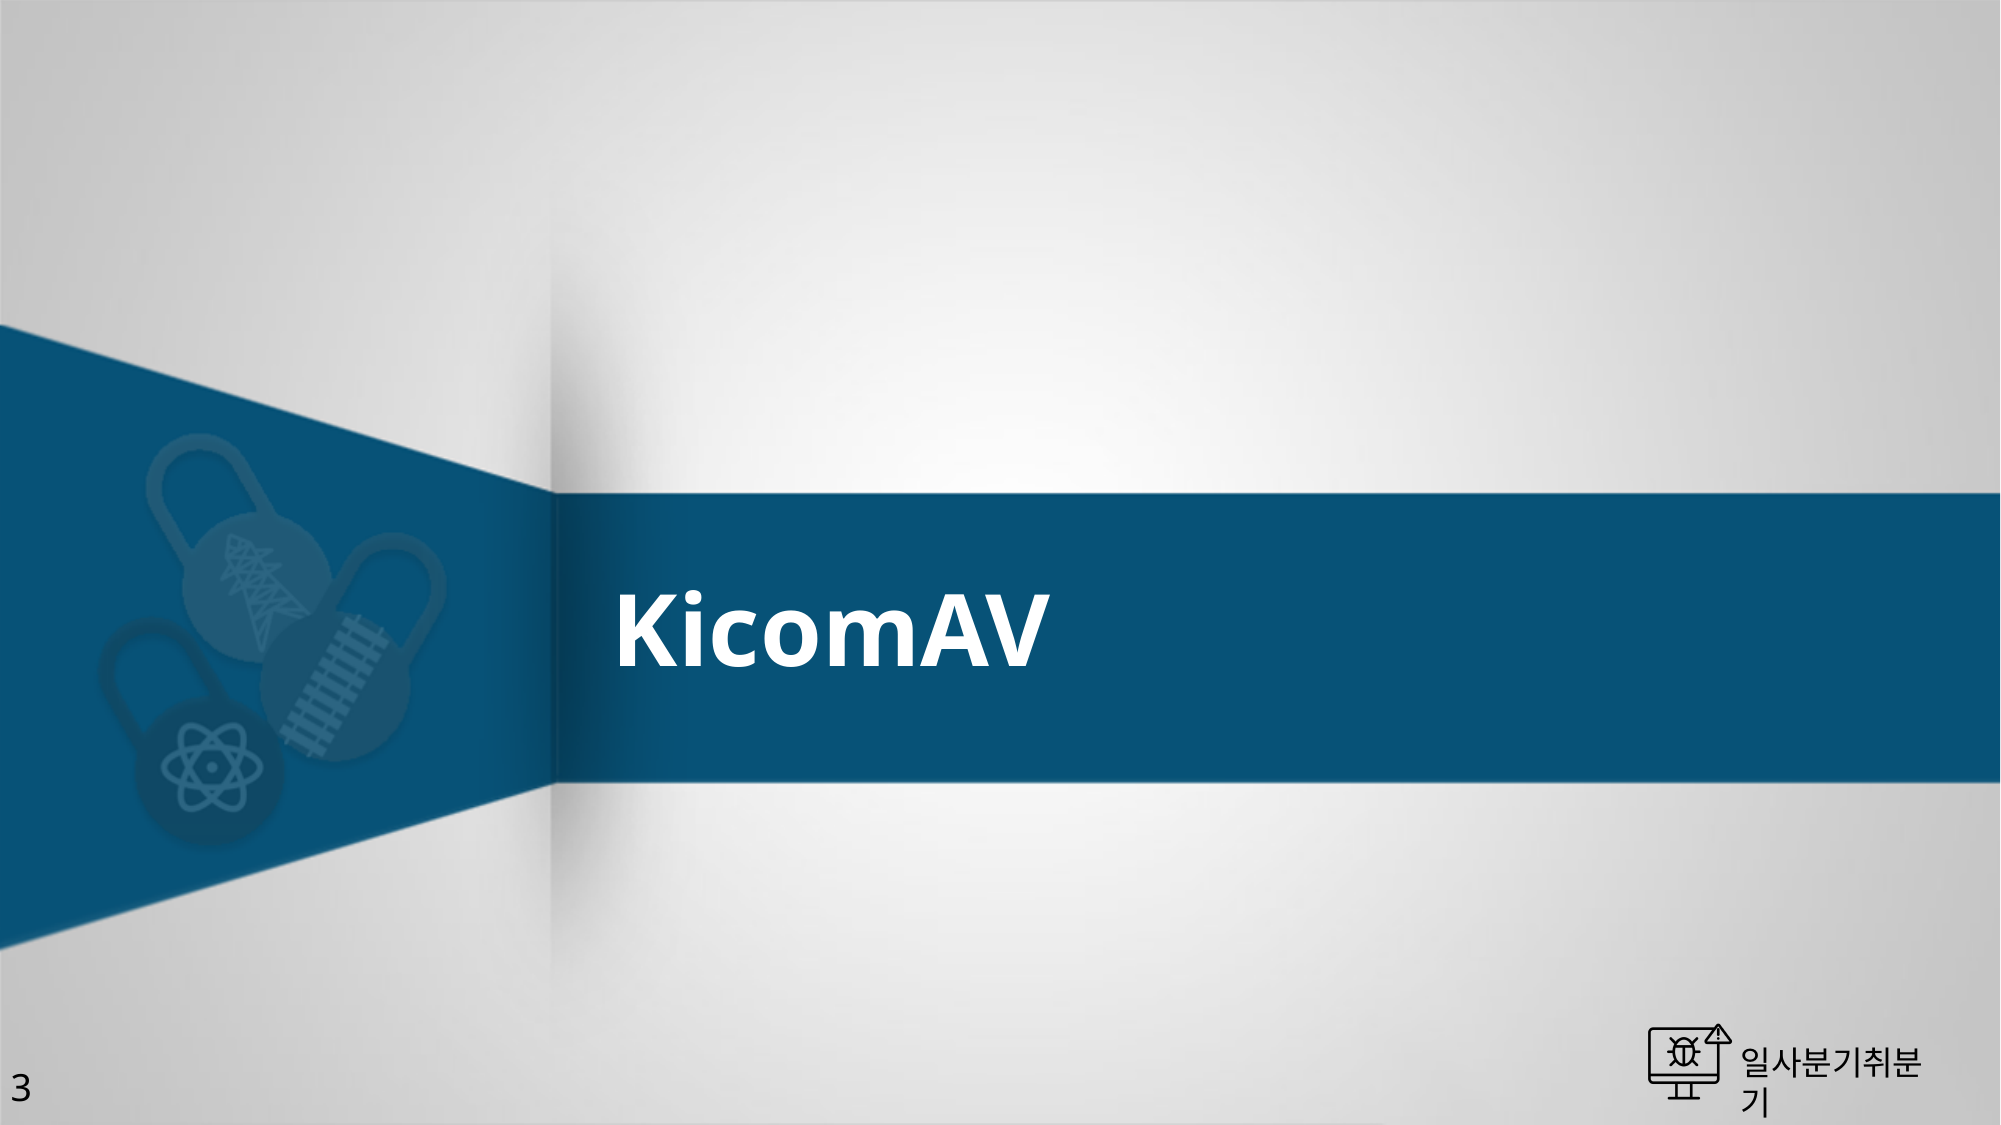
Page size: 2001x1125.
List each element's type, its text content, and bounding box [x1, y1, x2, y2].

picture [0, 779, 2001, 1125]
picture [98, 434, 446, 845]
title KicomAV [596, 565, 1975, 704]
picture [0, 0, 2001, 494]
